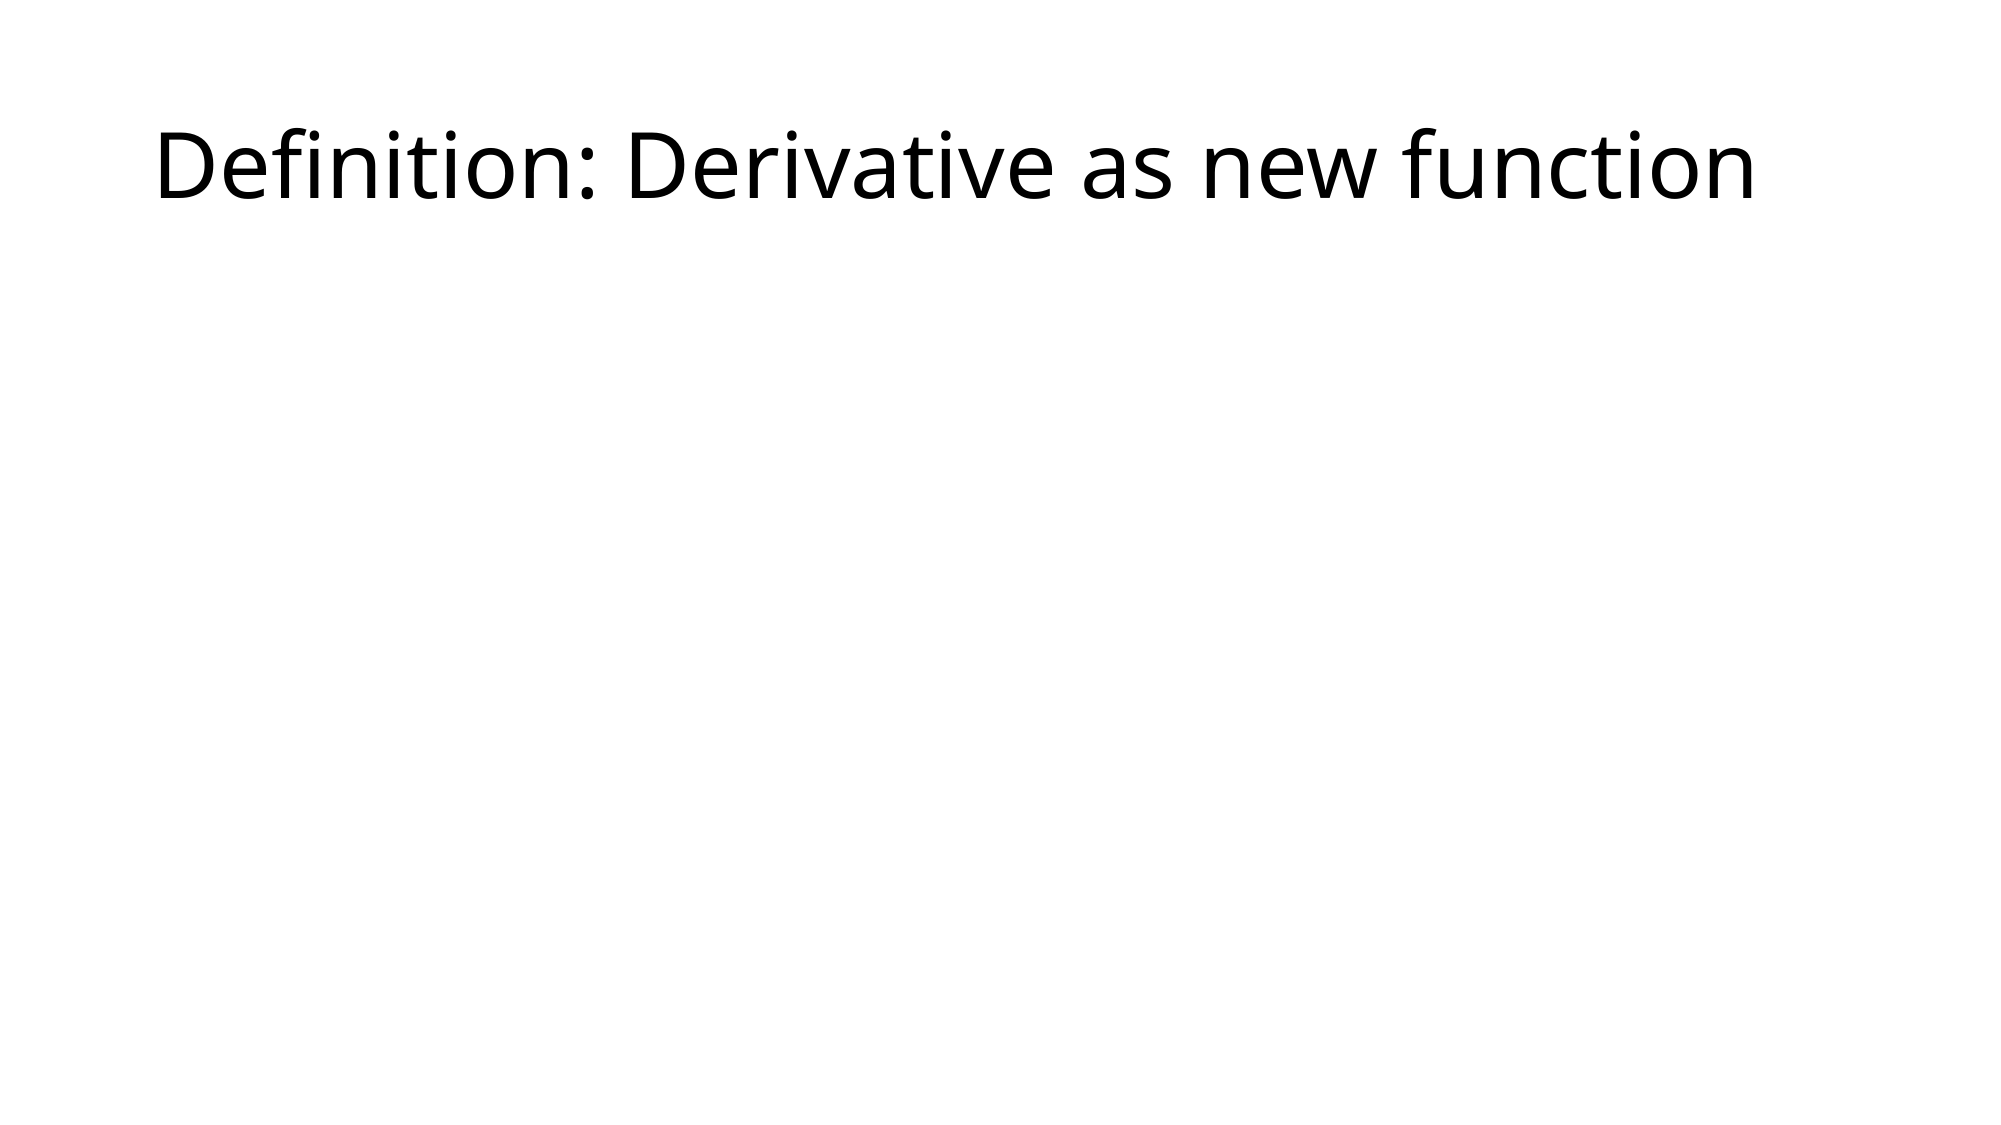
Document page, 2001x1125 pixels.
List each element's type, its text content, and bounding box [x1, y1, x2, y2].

title Definition: Derivative as new function [137, 59, 1863, 278]
